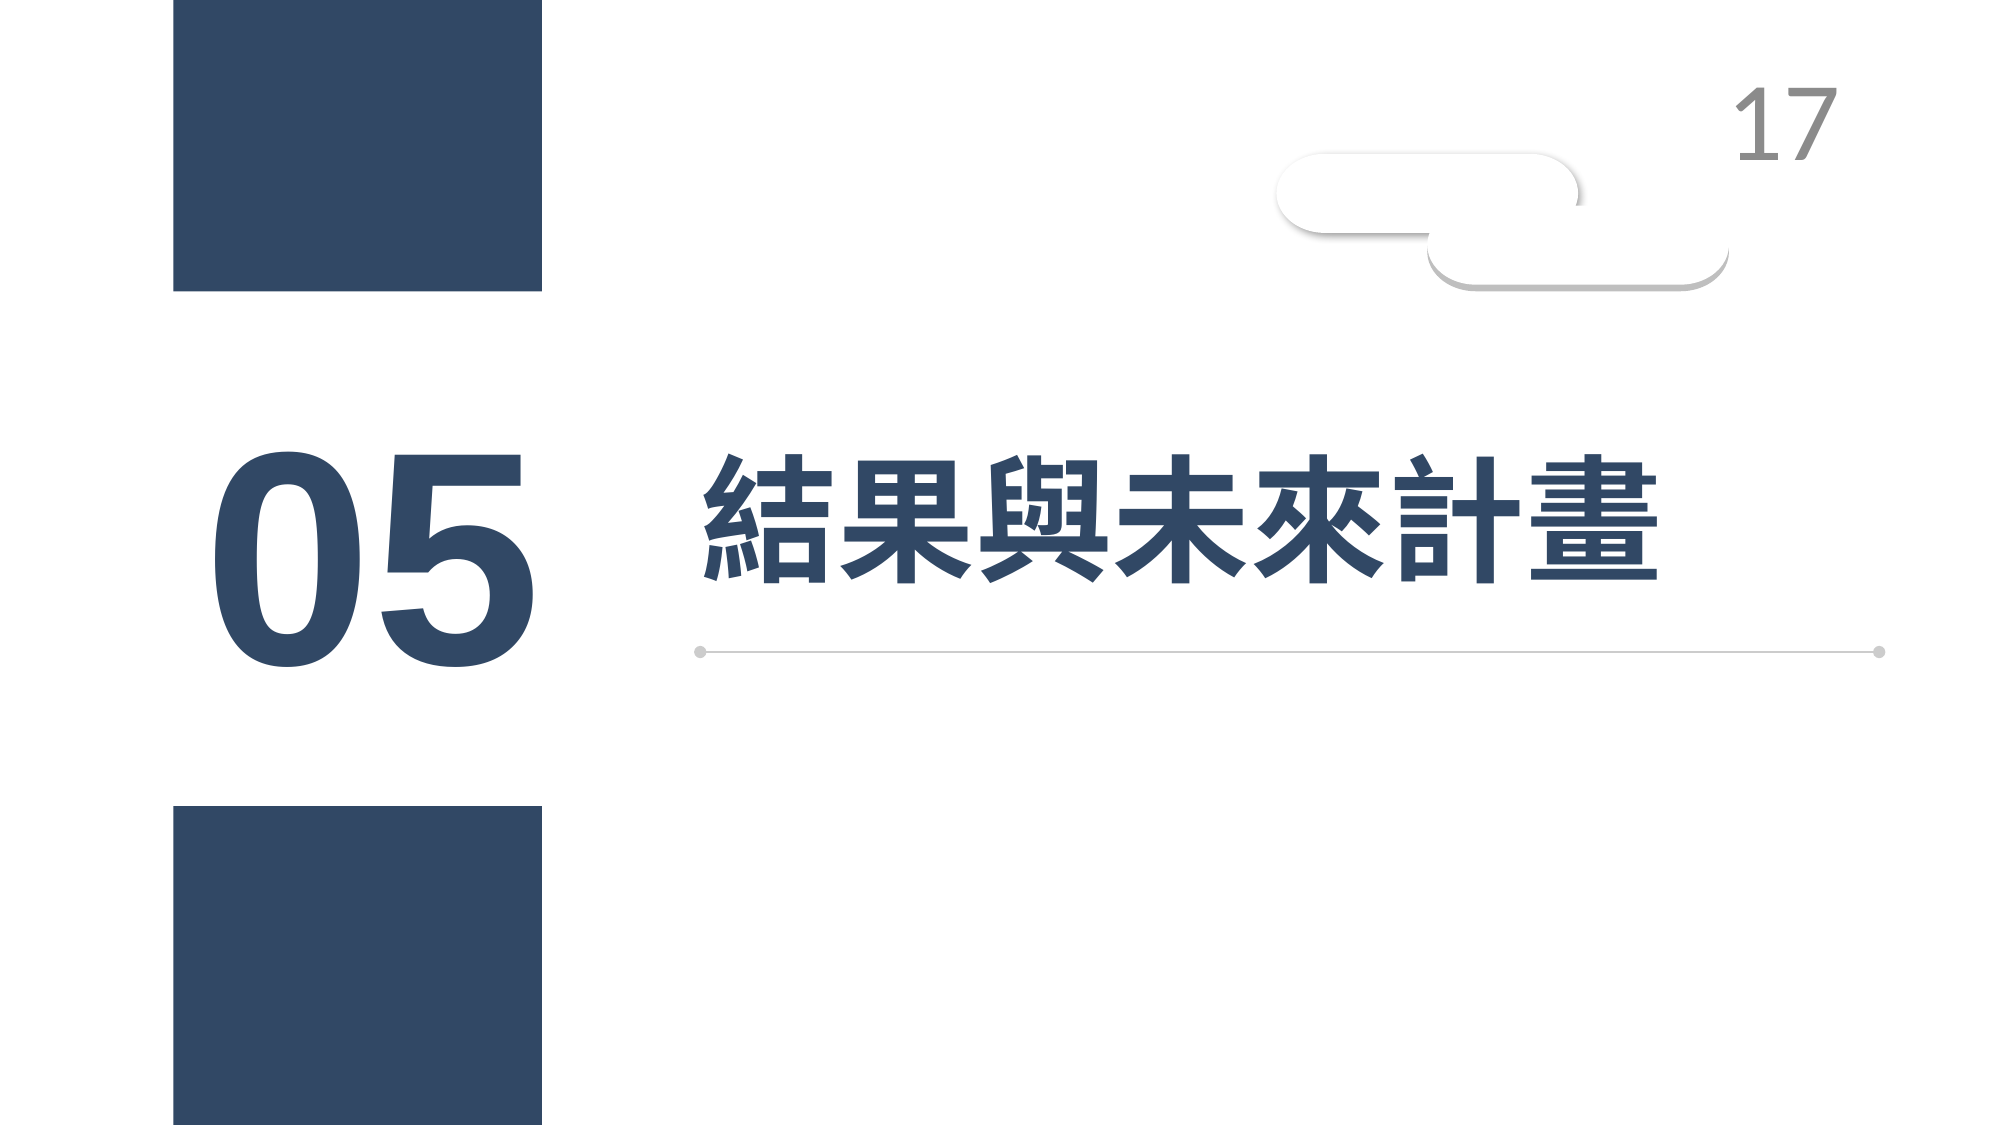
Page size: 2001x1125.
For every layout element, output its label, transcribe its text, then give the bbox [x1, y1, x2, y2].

text_box [172, 0, 543, 292]
text_box [172, 805, 543, 1125]
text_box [1276, 153, 1729, 292]
text_box 05 [173, 359, 542, 725]
text_box 結果與未來計畫 [700, 433, 1880, 599]
slide_number 16 [1405, 85, 1856, 146]
